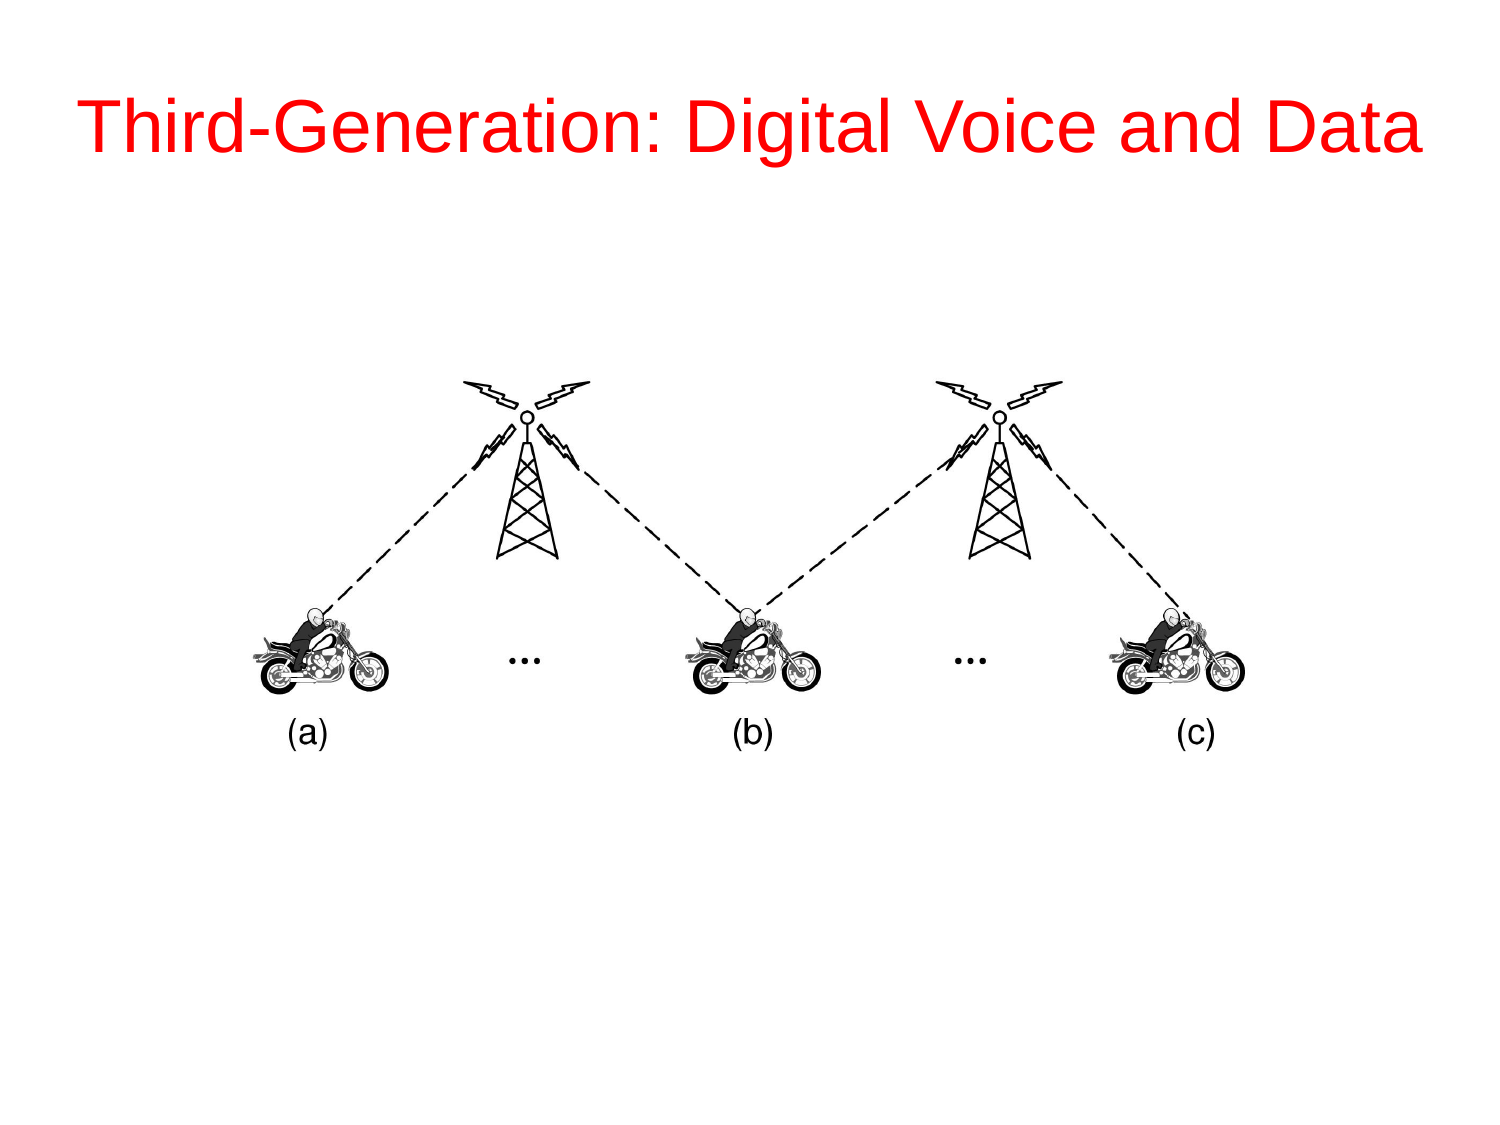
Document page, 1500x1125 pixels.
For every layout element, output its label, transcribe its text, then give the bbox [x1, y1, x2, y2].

title Third-Generation: Digital Voice and Data [0, 0, 1500, 245]
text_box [249, 373, 1251, 752]
